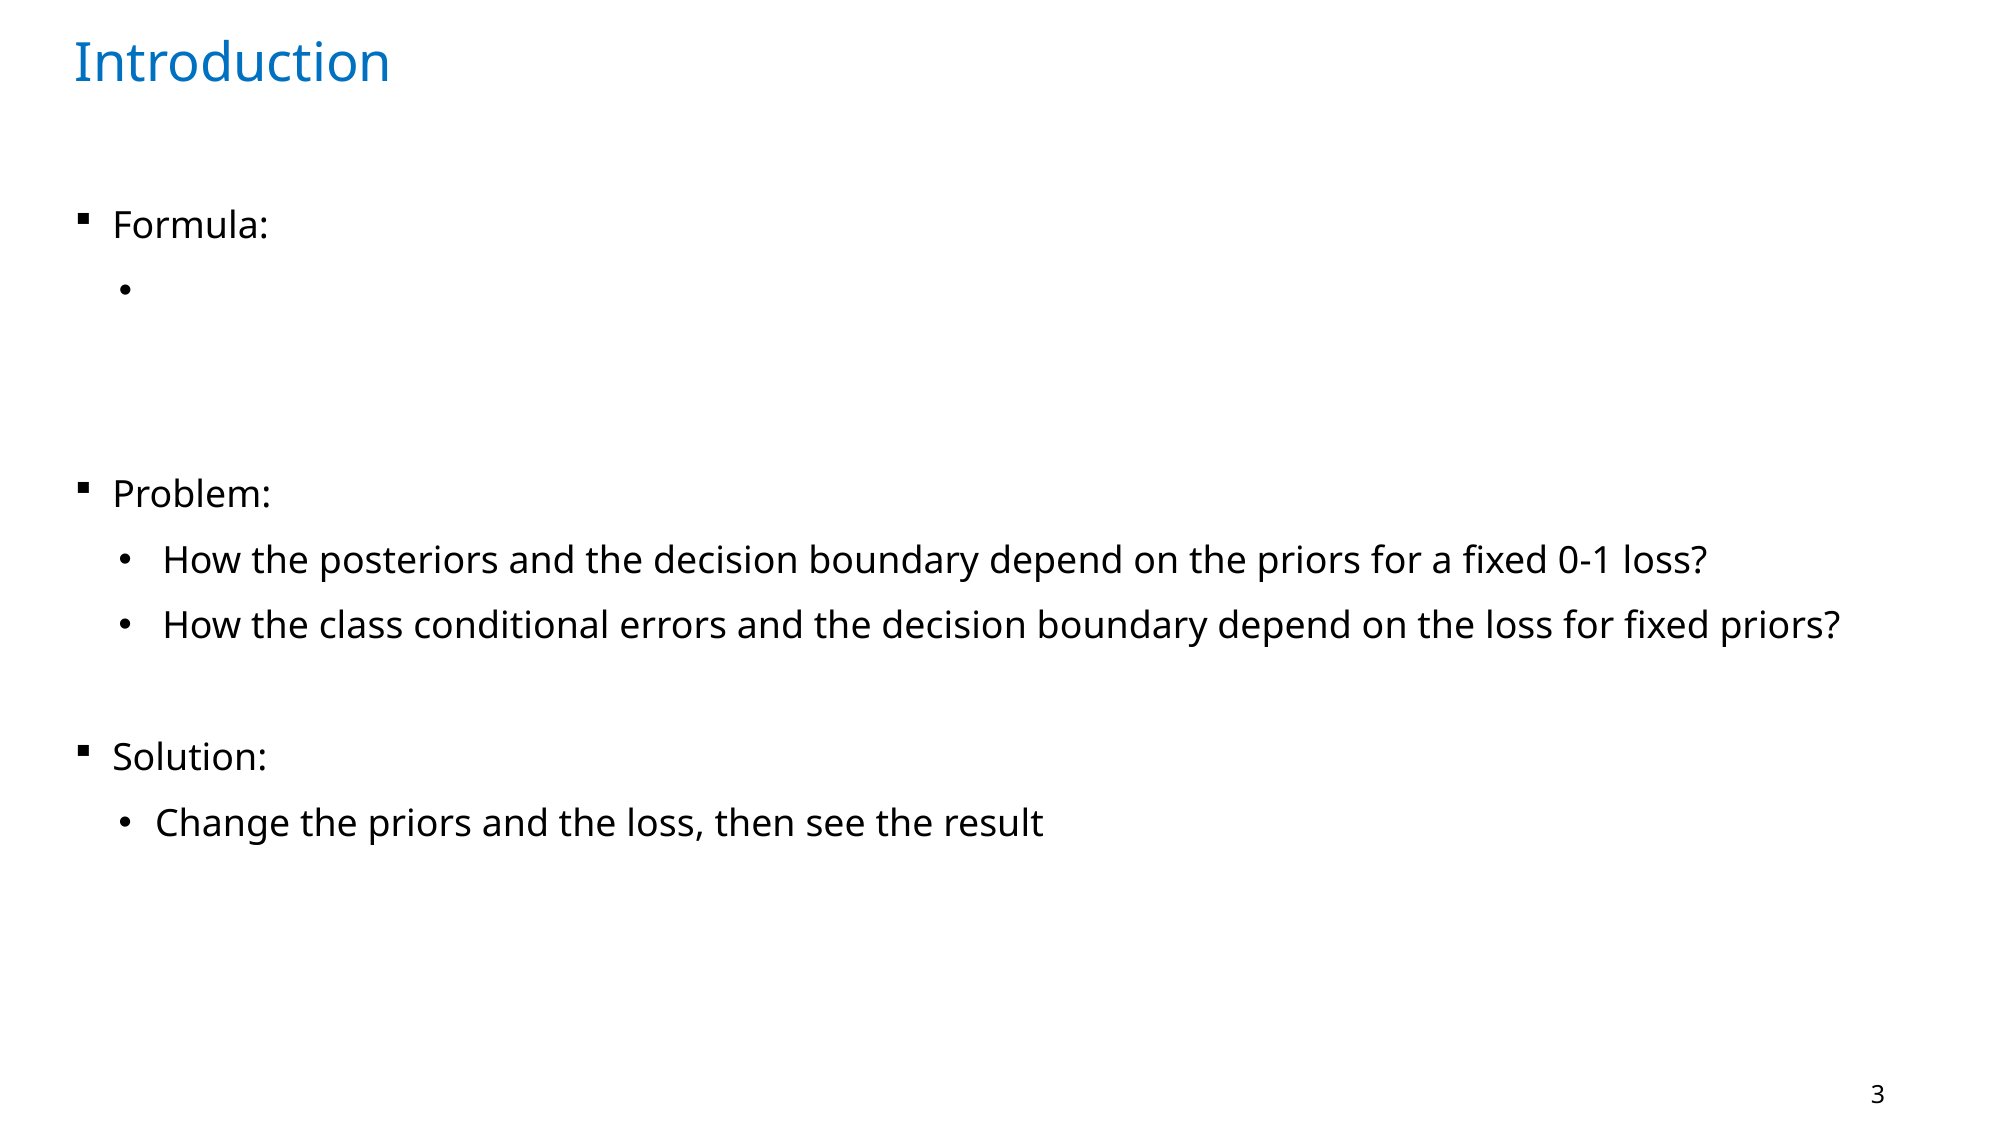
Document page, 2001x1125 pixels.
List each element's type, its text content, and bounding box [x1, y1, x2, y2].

slide_number 3 [1753, 1065, 1900, 1125]
title Introduction [59, 15, 1860, 112]
